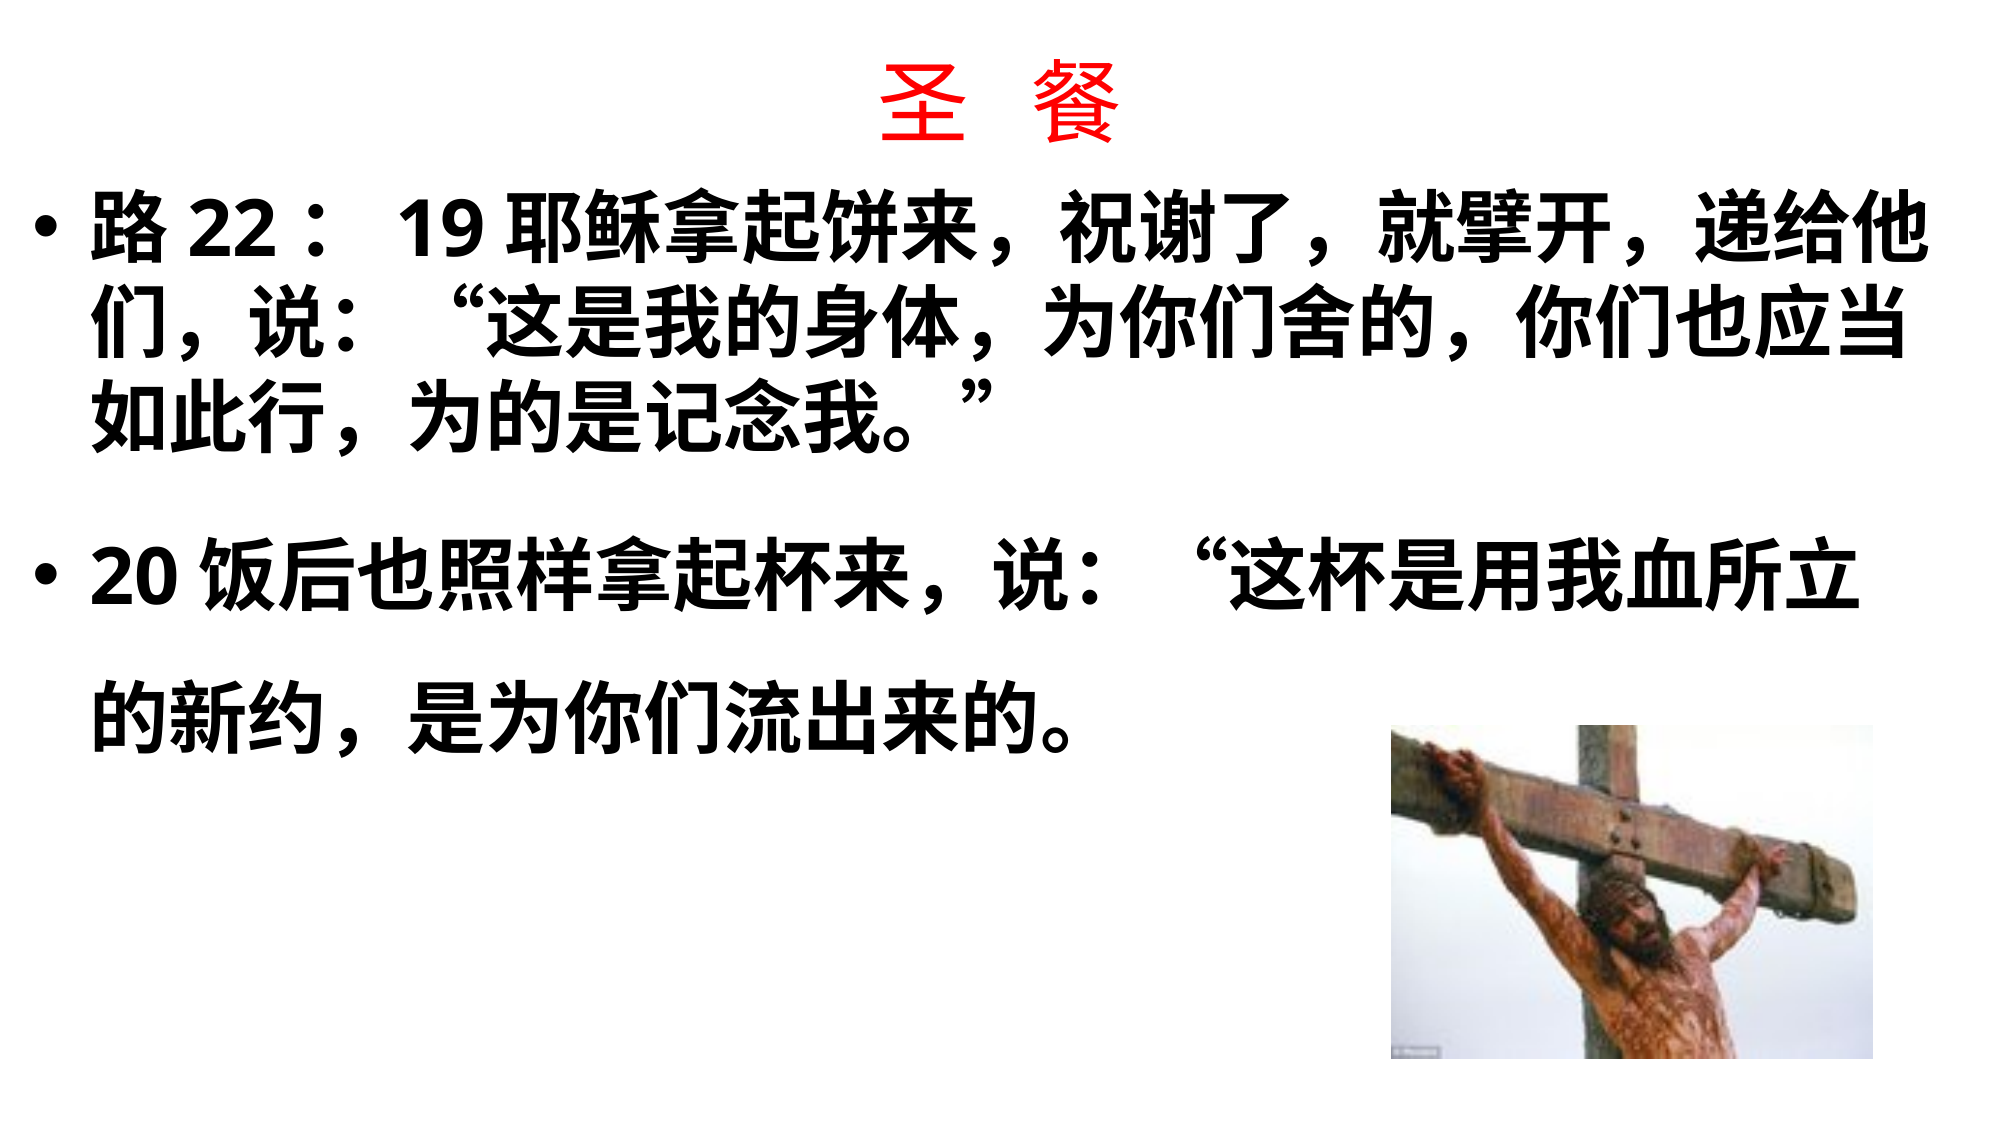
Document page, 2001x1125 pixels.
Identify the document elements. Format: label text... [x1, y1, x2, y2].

title 圣 餐 [99, 28, 1901, 169]
picture [1391, 724, 1873, 1059]
list 路22：19耶稣拿起饼来，祝谢了，就擘开，递给他们，说：“这是我的身体，为你们舍的，你们也应当如此行，为的是记念我。” 20饭后也照样拿起杯来，说：“这杯是用我血所立的新约，是为你们流出来的。 [17, 169, 1952, 1109]
